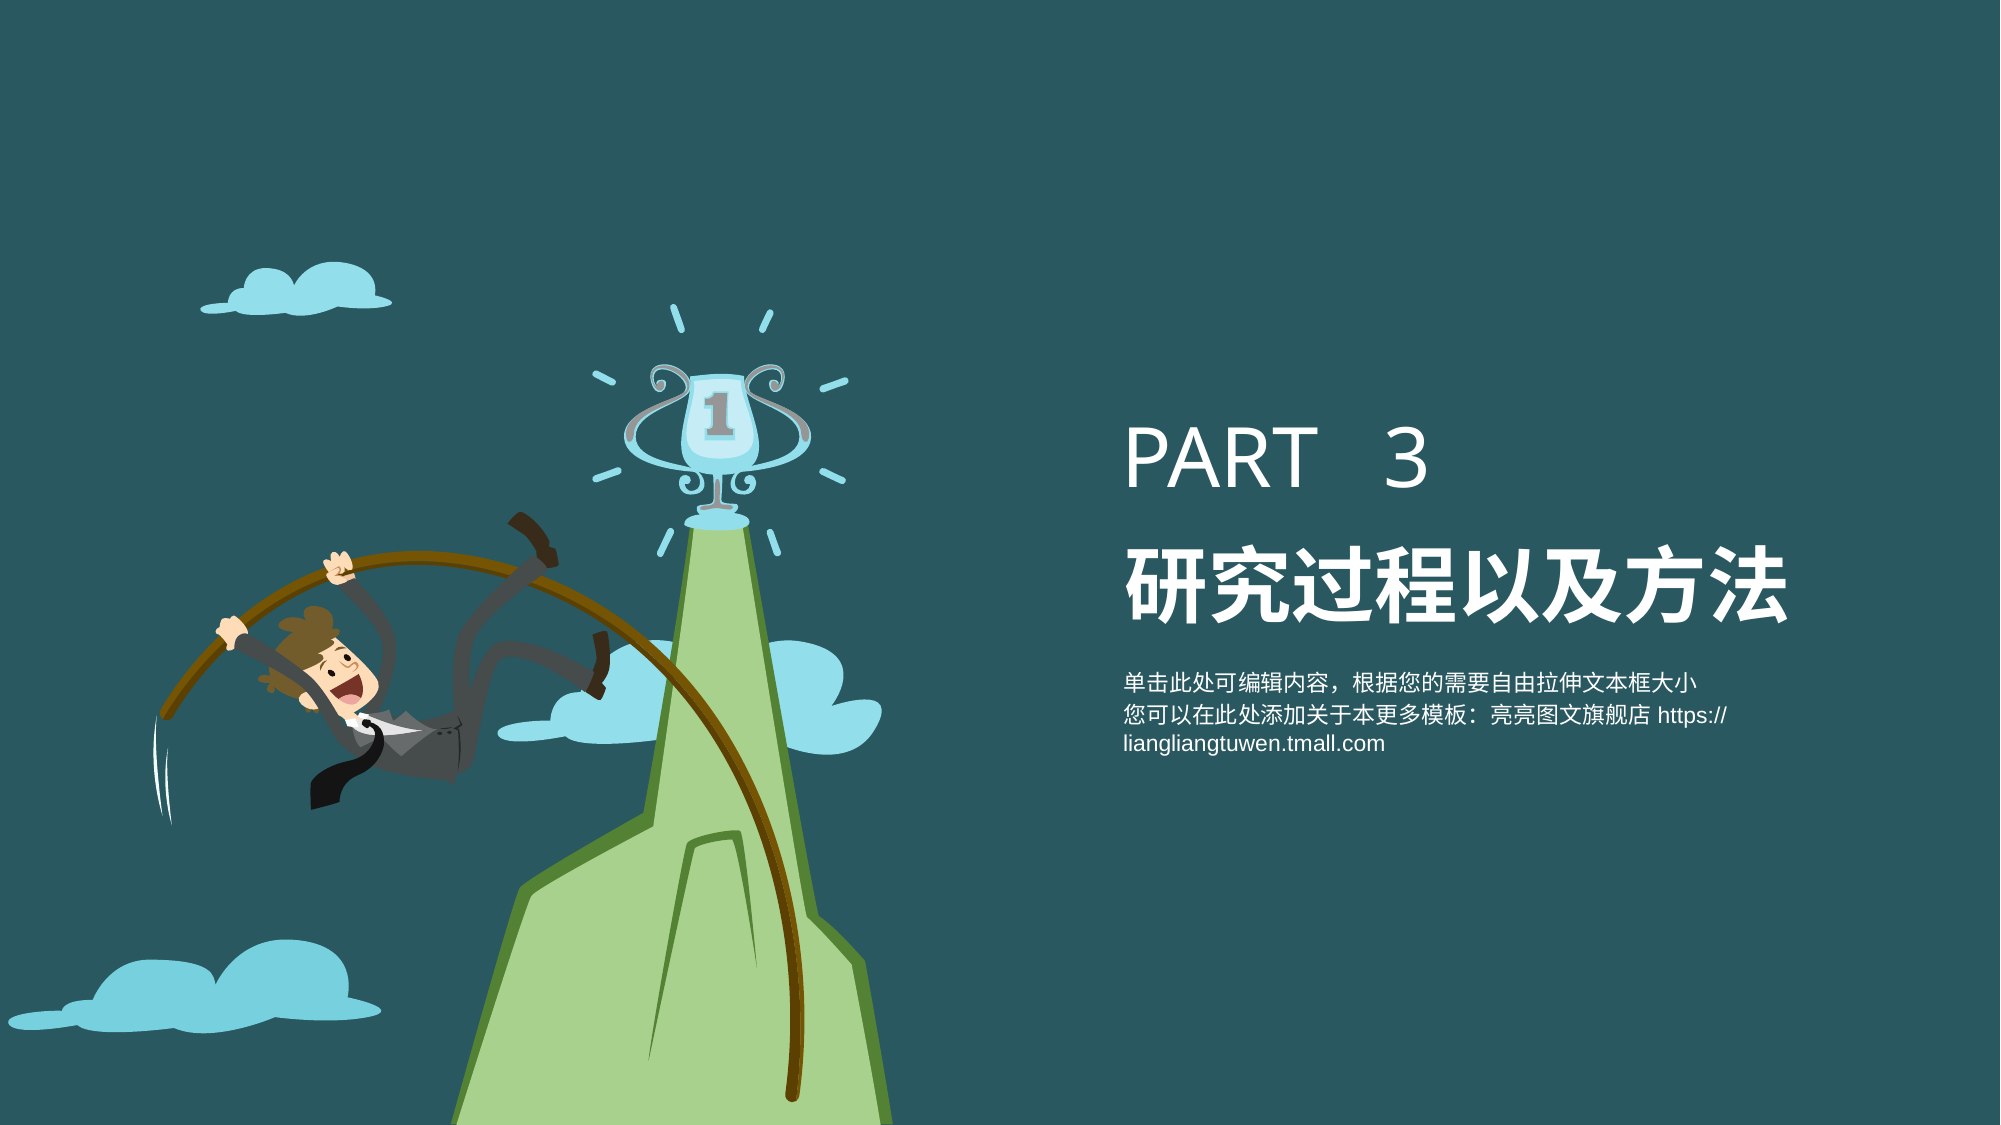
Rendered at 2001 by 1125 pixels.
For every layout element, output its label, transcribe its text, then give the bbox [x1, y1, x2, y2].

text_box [0, 256, 905, 1125]
text_box PART 3 [1106, 396, 1688, 512]
text_box 单击此处可编辑内容，根据您的需要自由拉伸文本框大小 您可以在此处添加关于本更多模板：亮亮图文旗舰店https://liangliangtuwen.tmall.com [1123, 668, 1865, 756]
text_box 研究过程以及方法 [1110, 525, 1806, 641]
